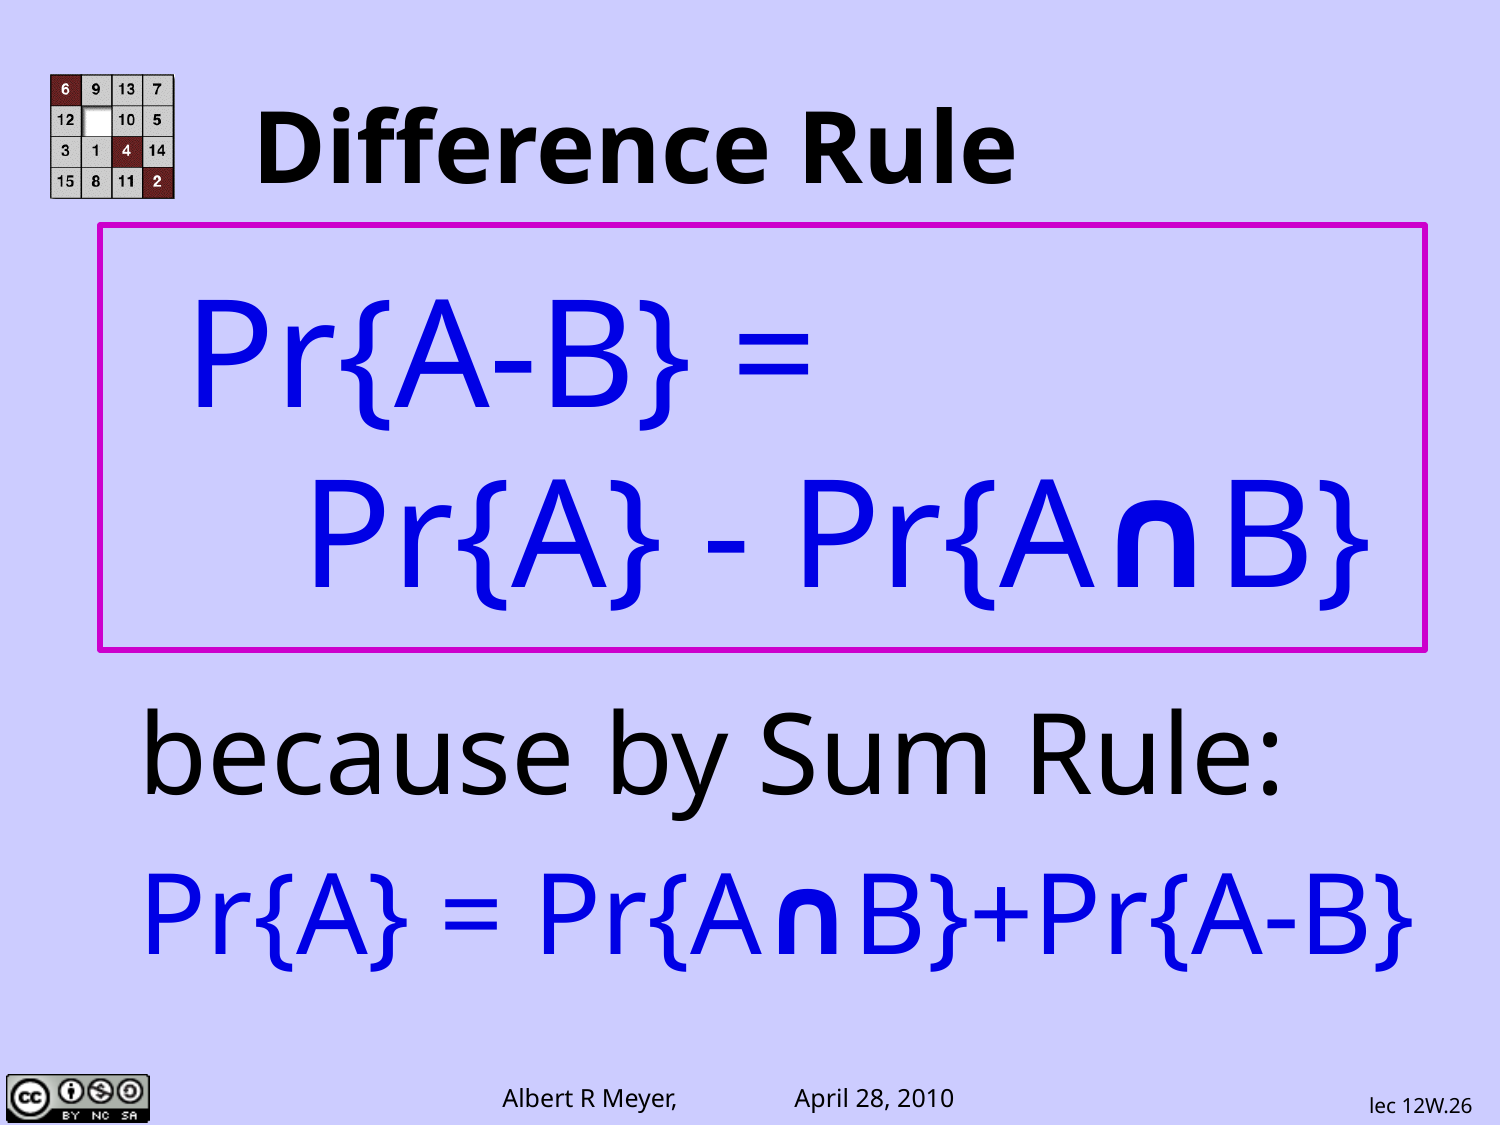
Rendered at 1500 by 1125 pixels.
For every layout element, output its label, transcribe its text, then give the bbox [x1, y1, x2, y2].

text_box [98, 223, 1427, 652]
picture [6, 1074, 150, 1123]
text_box because by Sum Rule: Pr{A} = Pr{A∩B}+Pr{A-B} [124, 675, 1431, 985]
picture [50, 74, 175, 199]
text_box lec 12W.26 [1049, 1084, 1488, 1125]
title Difference Rule [237, 49, 1476, 238]
